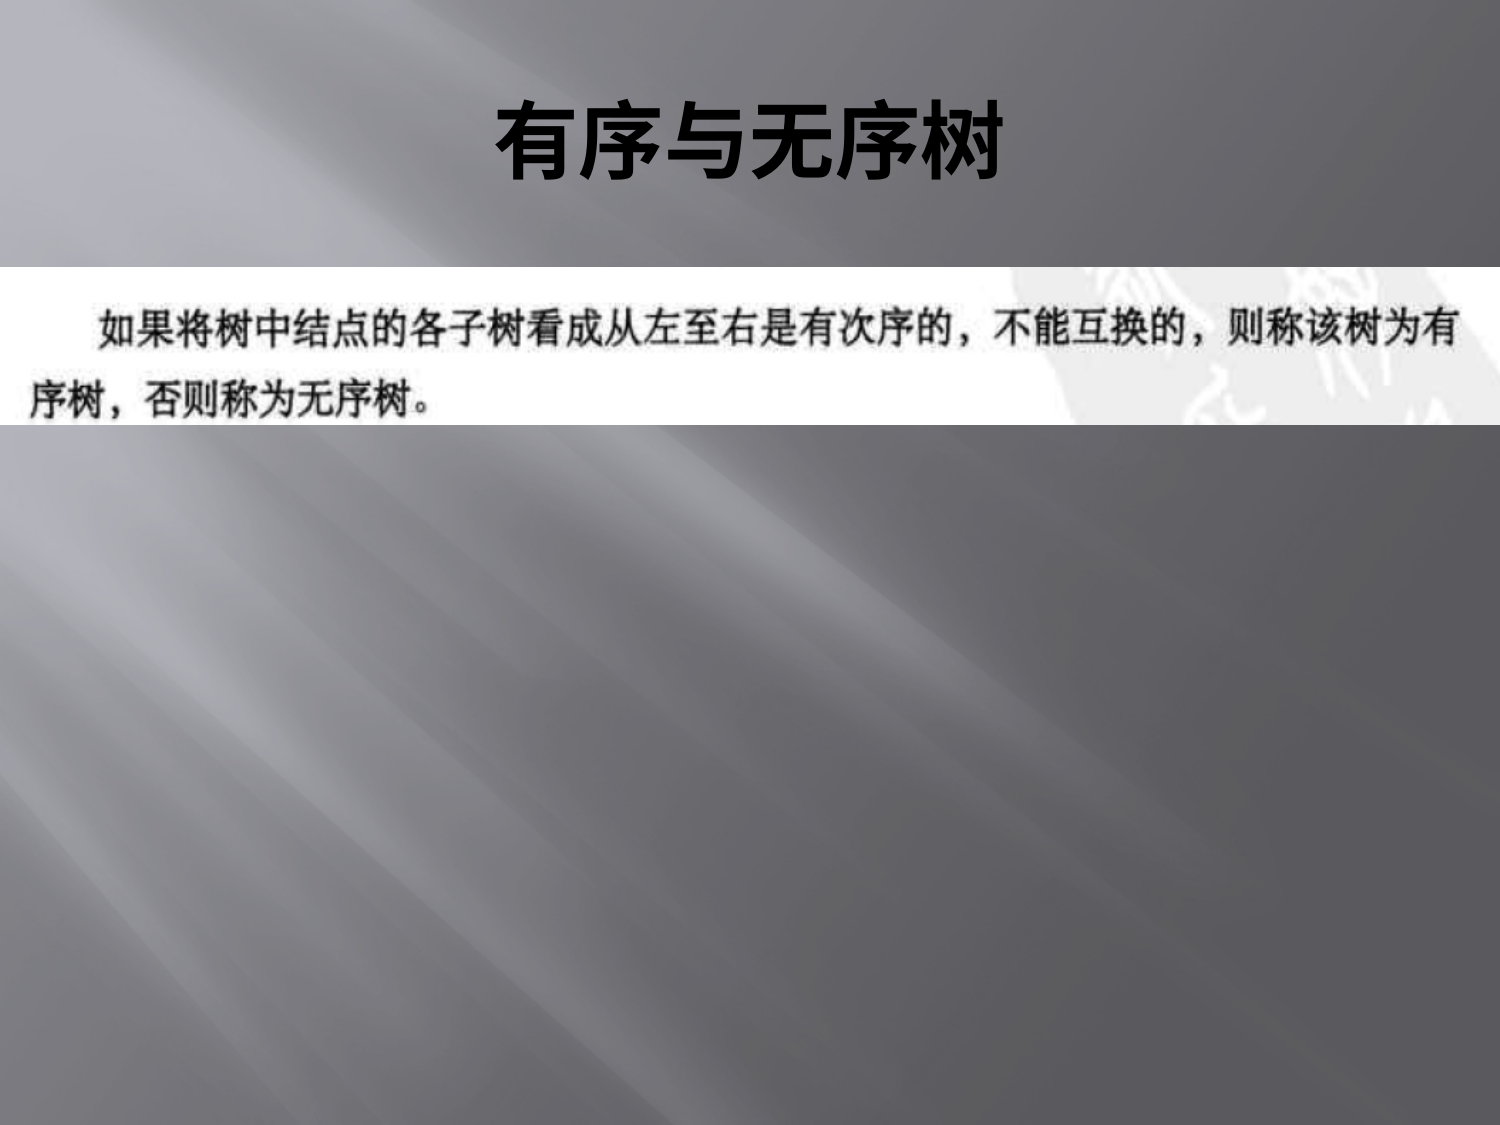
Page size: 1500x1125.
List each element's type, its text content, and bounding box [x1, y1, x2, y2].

picture [0, 266, 1500, 426]
title 有序与无序树 [75, 45, 1425, 233]
